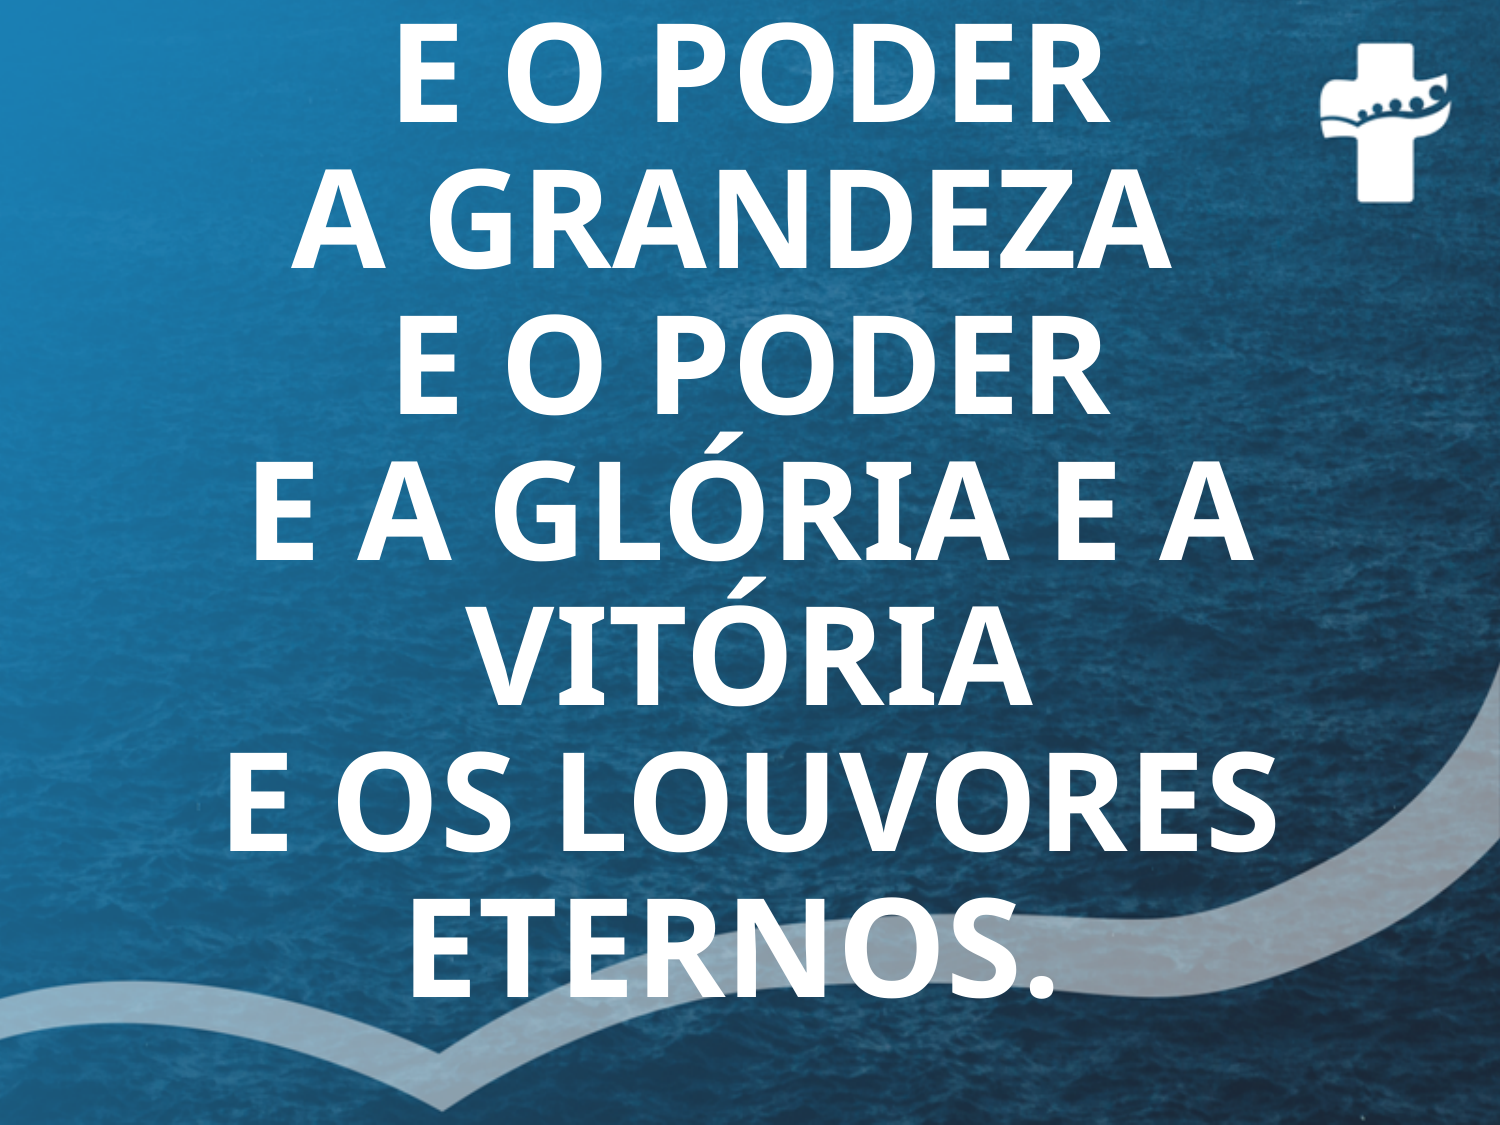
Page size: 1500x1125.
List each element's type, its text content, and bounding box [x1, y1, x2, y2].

picture [0, 609, 1500, 1125]
picture [0, 0, 1500, 420]
title E O PODER A GRANDEZA E O PODER E A GLÓRIA E A VITÓRIA E OS LOUVORES ETERNOS. [0, 420, 1500, 609]
